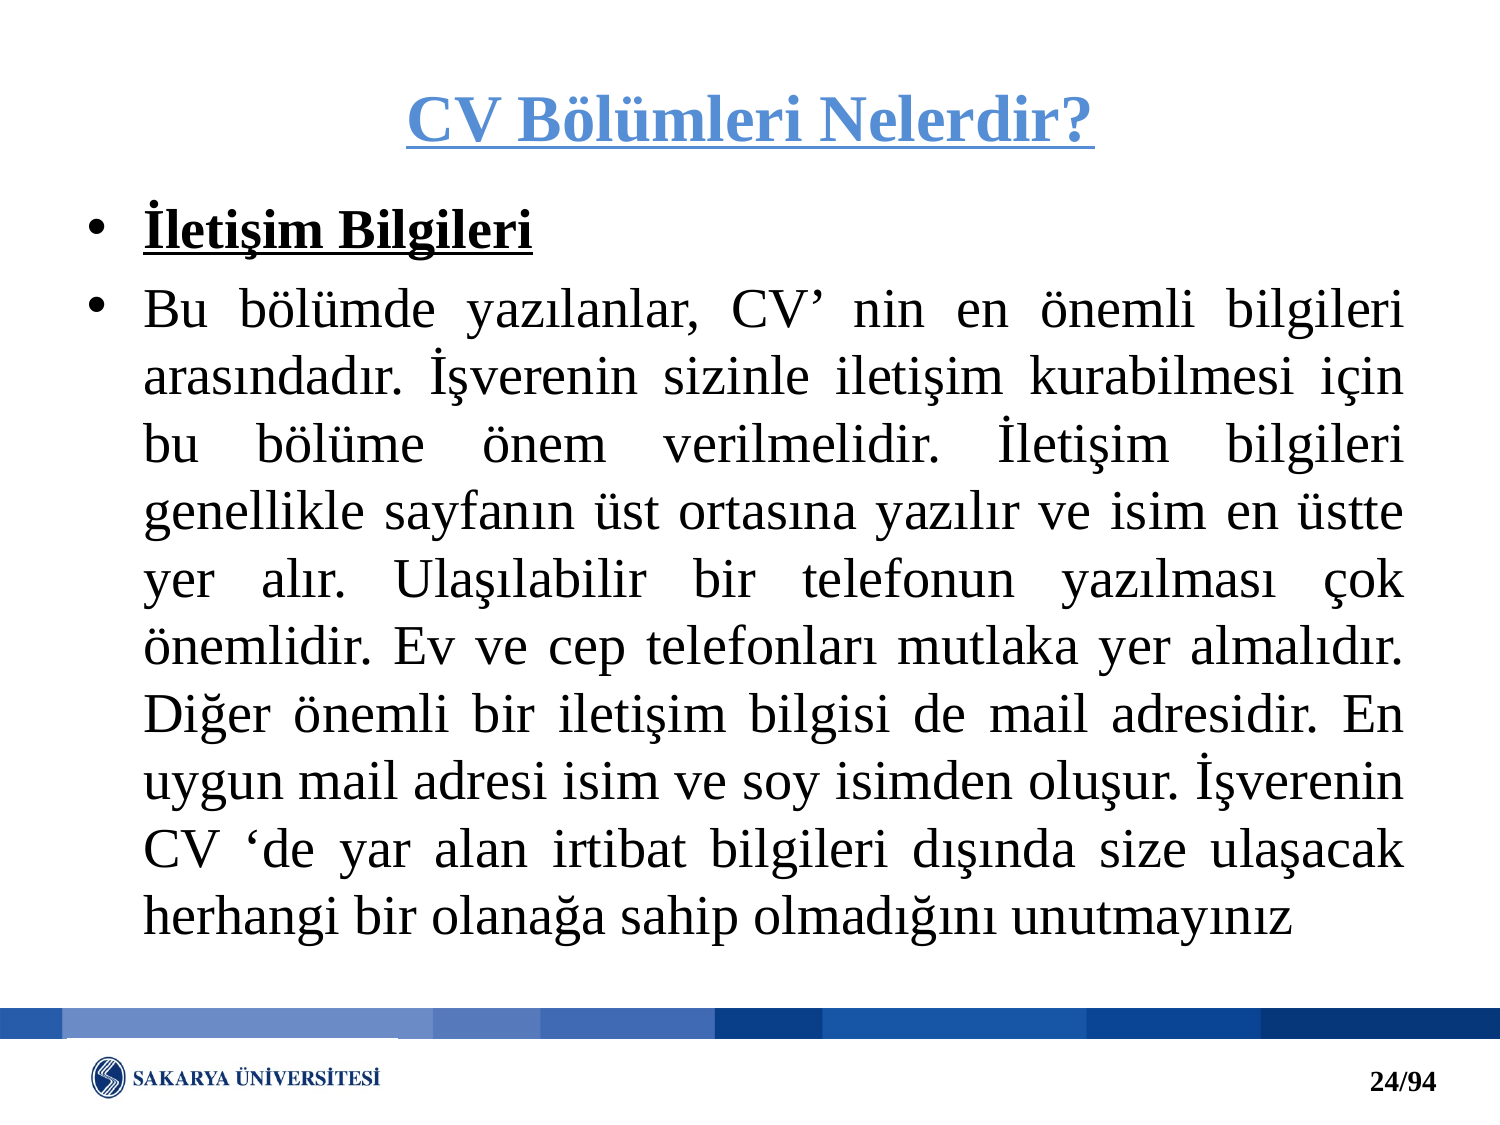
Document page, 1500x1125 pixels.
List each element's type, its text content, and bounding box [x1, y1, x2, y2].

picture [0, 1007, 1500, 1115]
list İletişim Bilgileri Bu bölümde yazılanlar, CV’ nin en önemli bilgileri arasındadır. İşverenin sizinle iletişim kurabilmesi için bu bölüme önem verilmelidir. İletişim bilgileri genellikle sayfanın üst ortasına yazılır ve isim en üstte yer alır. Ulaşılabilir bir telefonun yazılması çok önemlidir. Ev ve cep telefonları mutlaka yer almalıdır. Diğer önemli bir iletişim bilgisi de mail adresidir. En uygun mail adresi isim ve soy isimden oluşur. İşverenin CV ‘de yar alan irtibat bilgileri dışında size ulaşacak herhangi bir olanağa sahip olmadığını unutmayınız [71, 184, 1422, 965]
title CV Bölümleri Nelerdir? [75, 46, 1426, 185]
